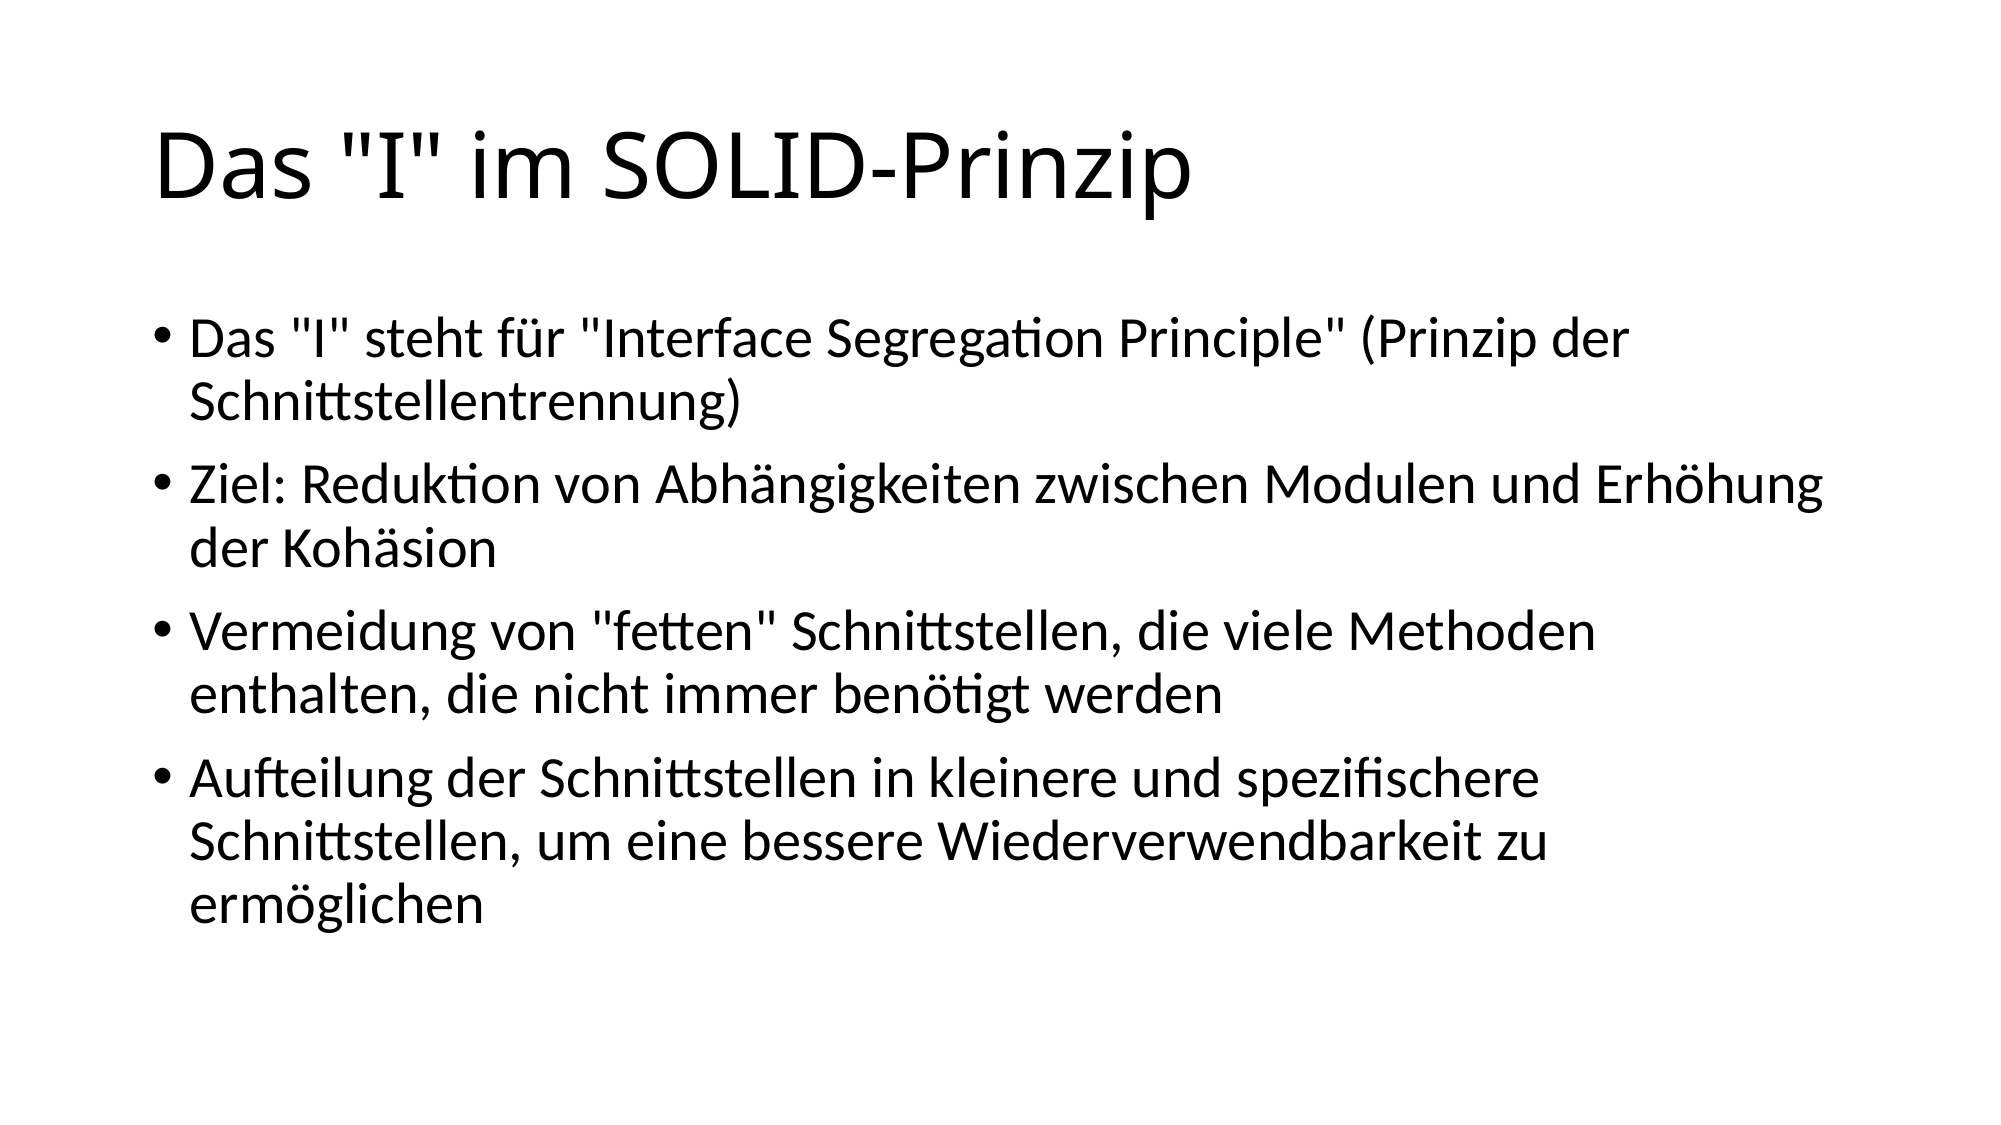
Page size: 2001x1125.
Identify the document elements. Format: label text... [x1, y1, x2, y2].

title Das "I" im SOLID-Prinzip [137, 59, 1863, 278]
list Das "I" steht für "Interface Segregation Principle" (Prinzip der Schnittstellentrennung) Ziel: Reduktion von Abhängigkeiten zwischen Modulen und Erhöhung der Kohäsion Vermeidung von "fetten" Schnittstellen, die viele Methoden enthalten, die nicht immer benötigt werden Aufteilung der Schnittstellen in kleinere und spezifischere Schnittstellen, um eine bessere Wiederverwendbarkeit zu ermöglichen [137, 299, 1863, 1014]
